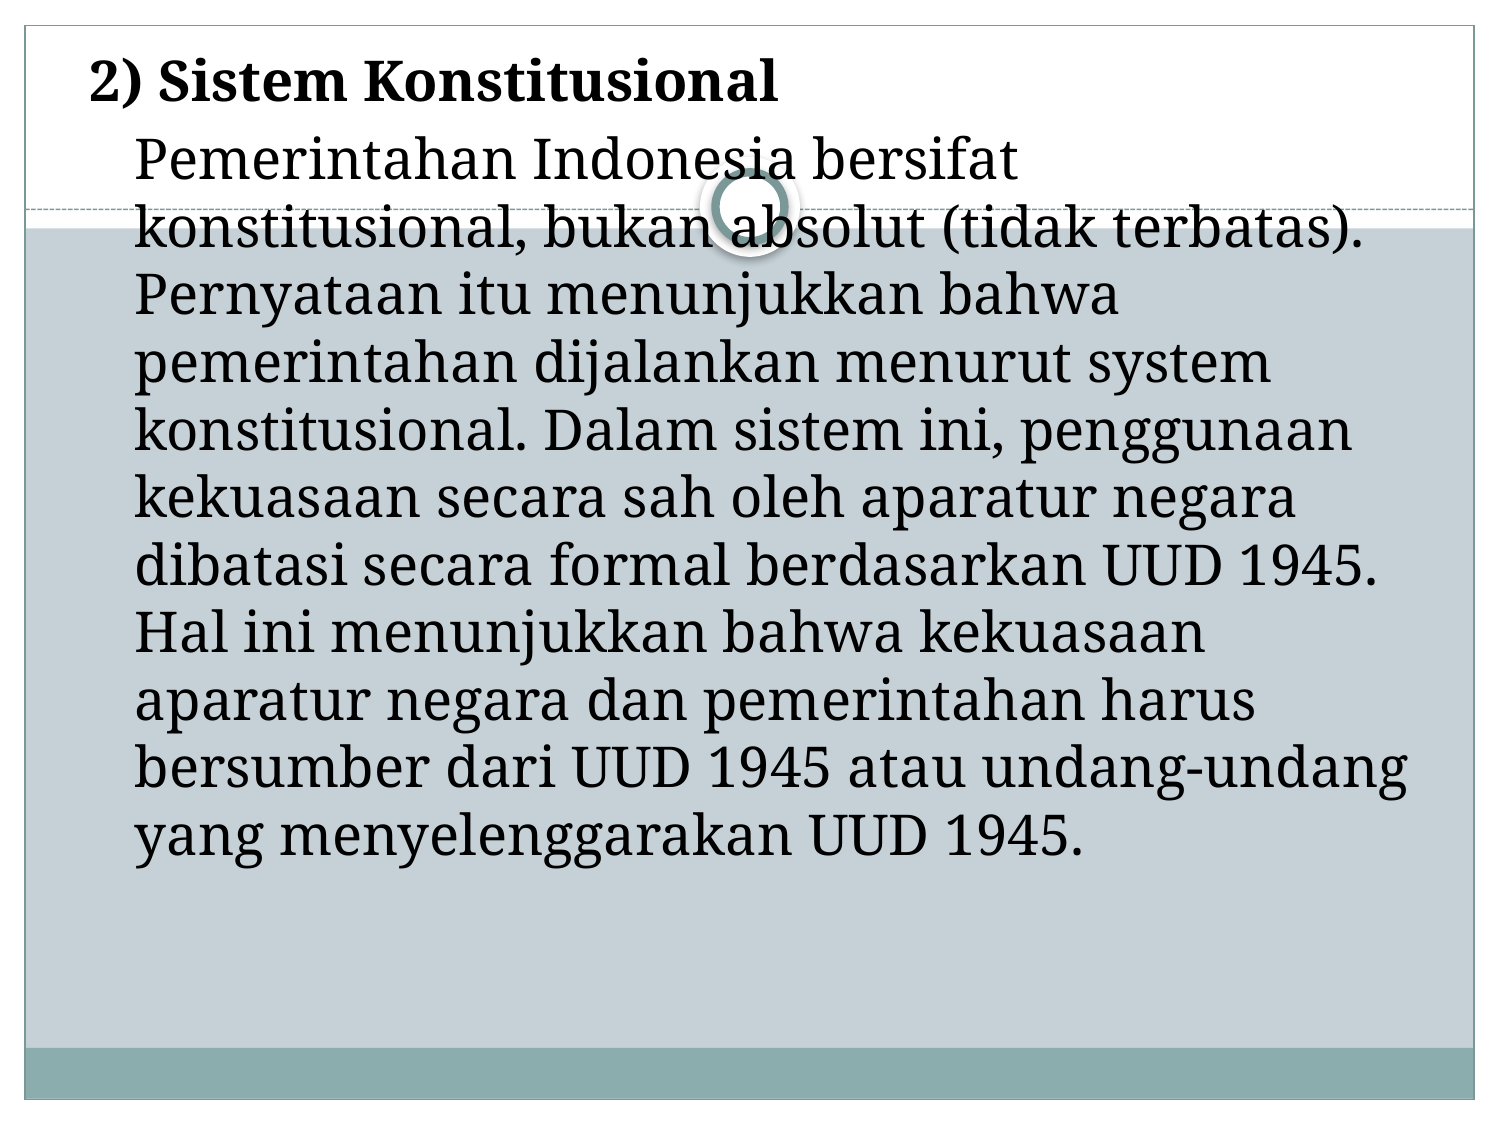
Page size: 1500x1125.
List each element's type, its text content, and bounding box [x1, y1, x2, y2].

list 2) Sistem Konstitusional Pemerintahan Indonesia bersifat konstitusional, bukan absolut (tidak terbatas). Pernyataan itu menunjukkan bahwa pemerintahan dijalankan menurut system konstitusional. Dalam sistem ini, penggunaan kekuasaan secara sah oleh aparatur negara dibatasi secara formal berdasarkan UUD 1945. Hal ini menunjukkan bahwa kekuasaan aparatur negara dan pemerintahan harus bersumber dari UUD 1945 atau undang-undang yang menyelenggarakan UUD 1945. [75, 37, 1425, 1005]
